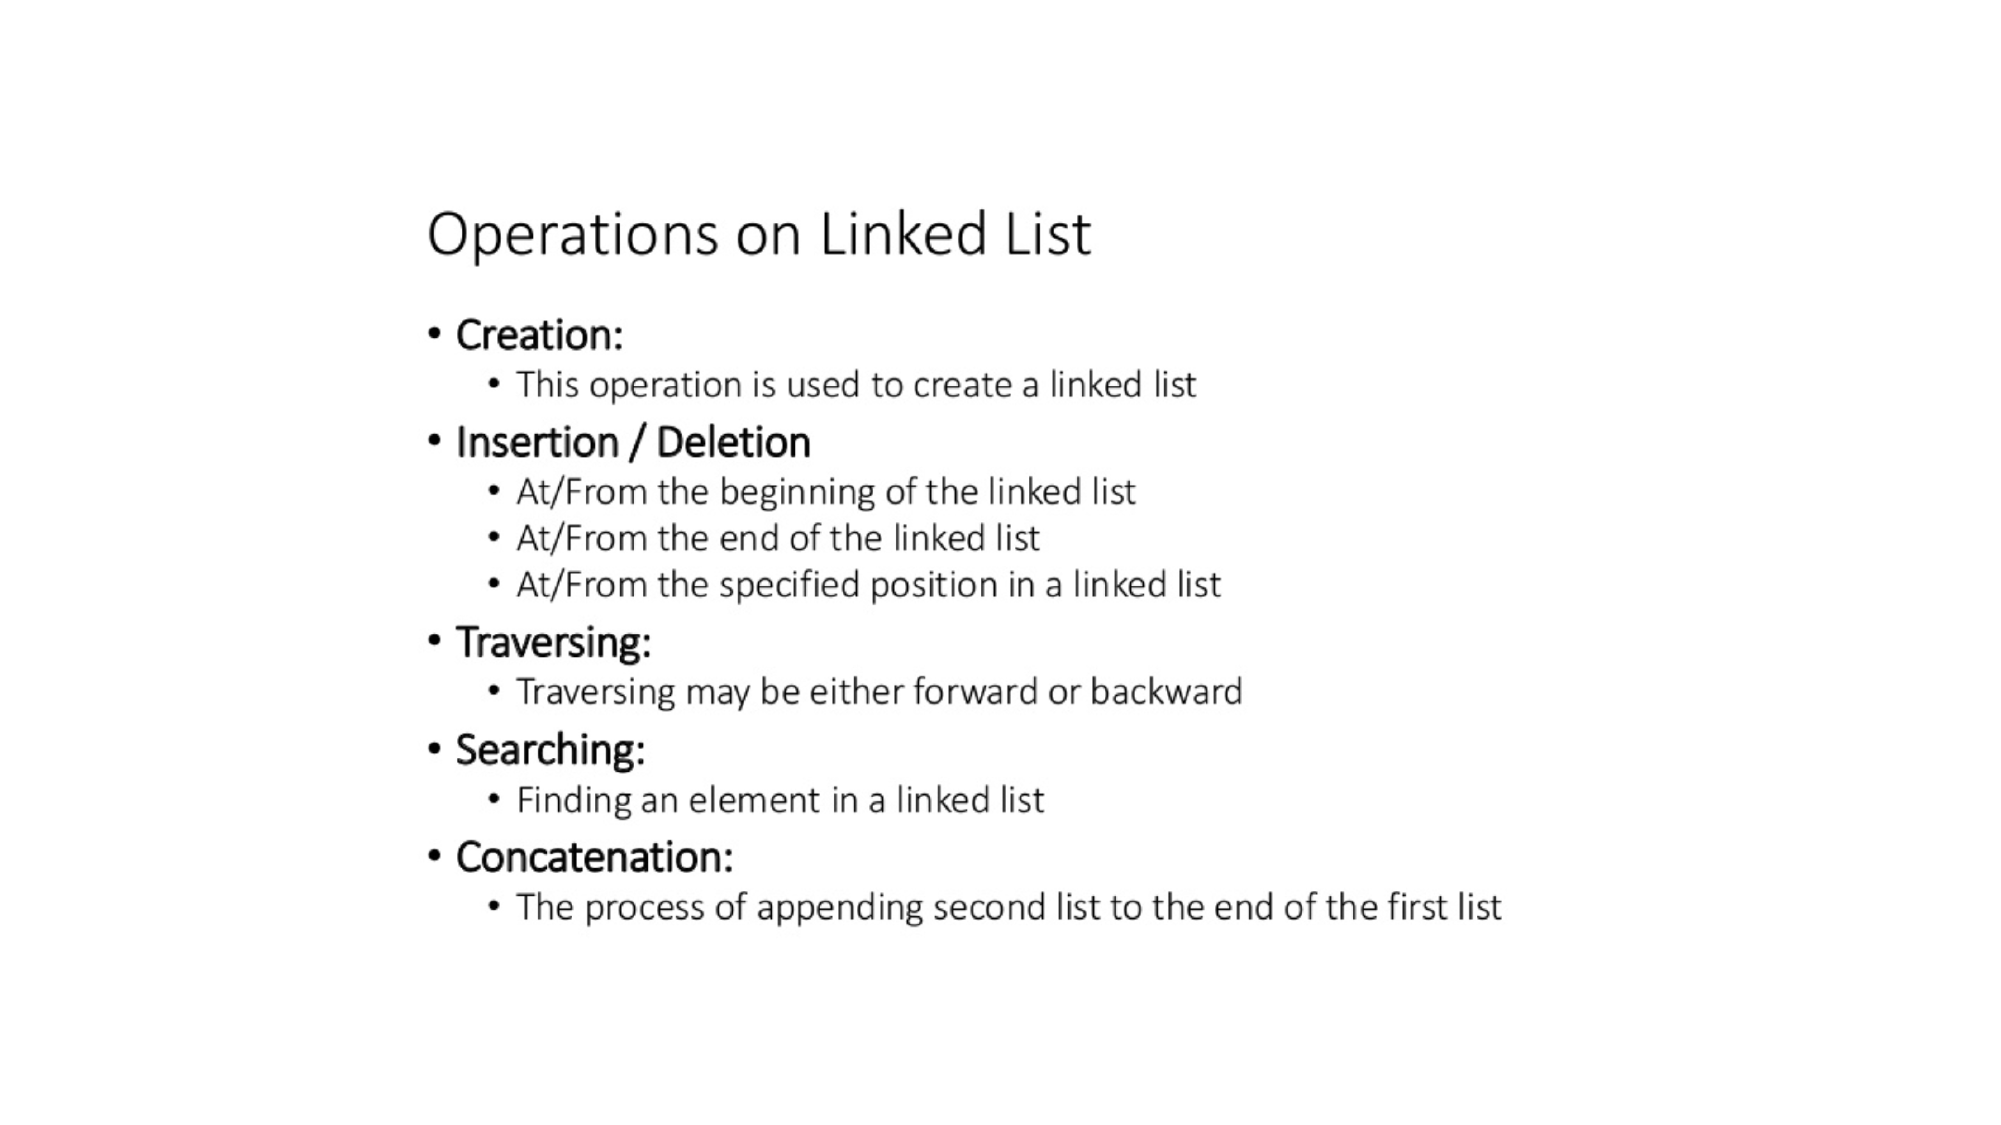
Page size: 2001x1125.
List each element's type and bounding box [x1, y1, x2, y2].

list [362, 181, 1659, 944]
